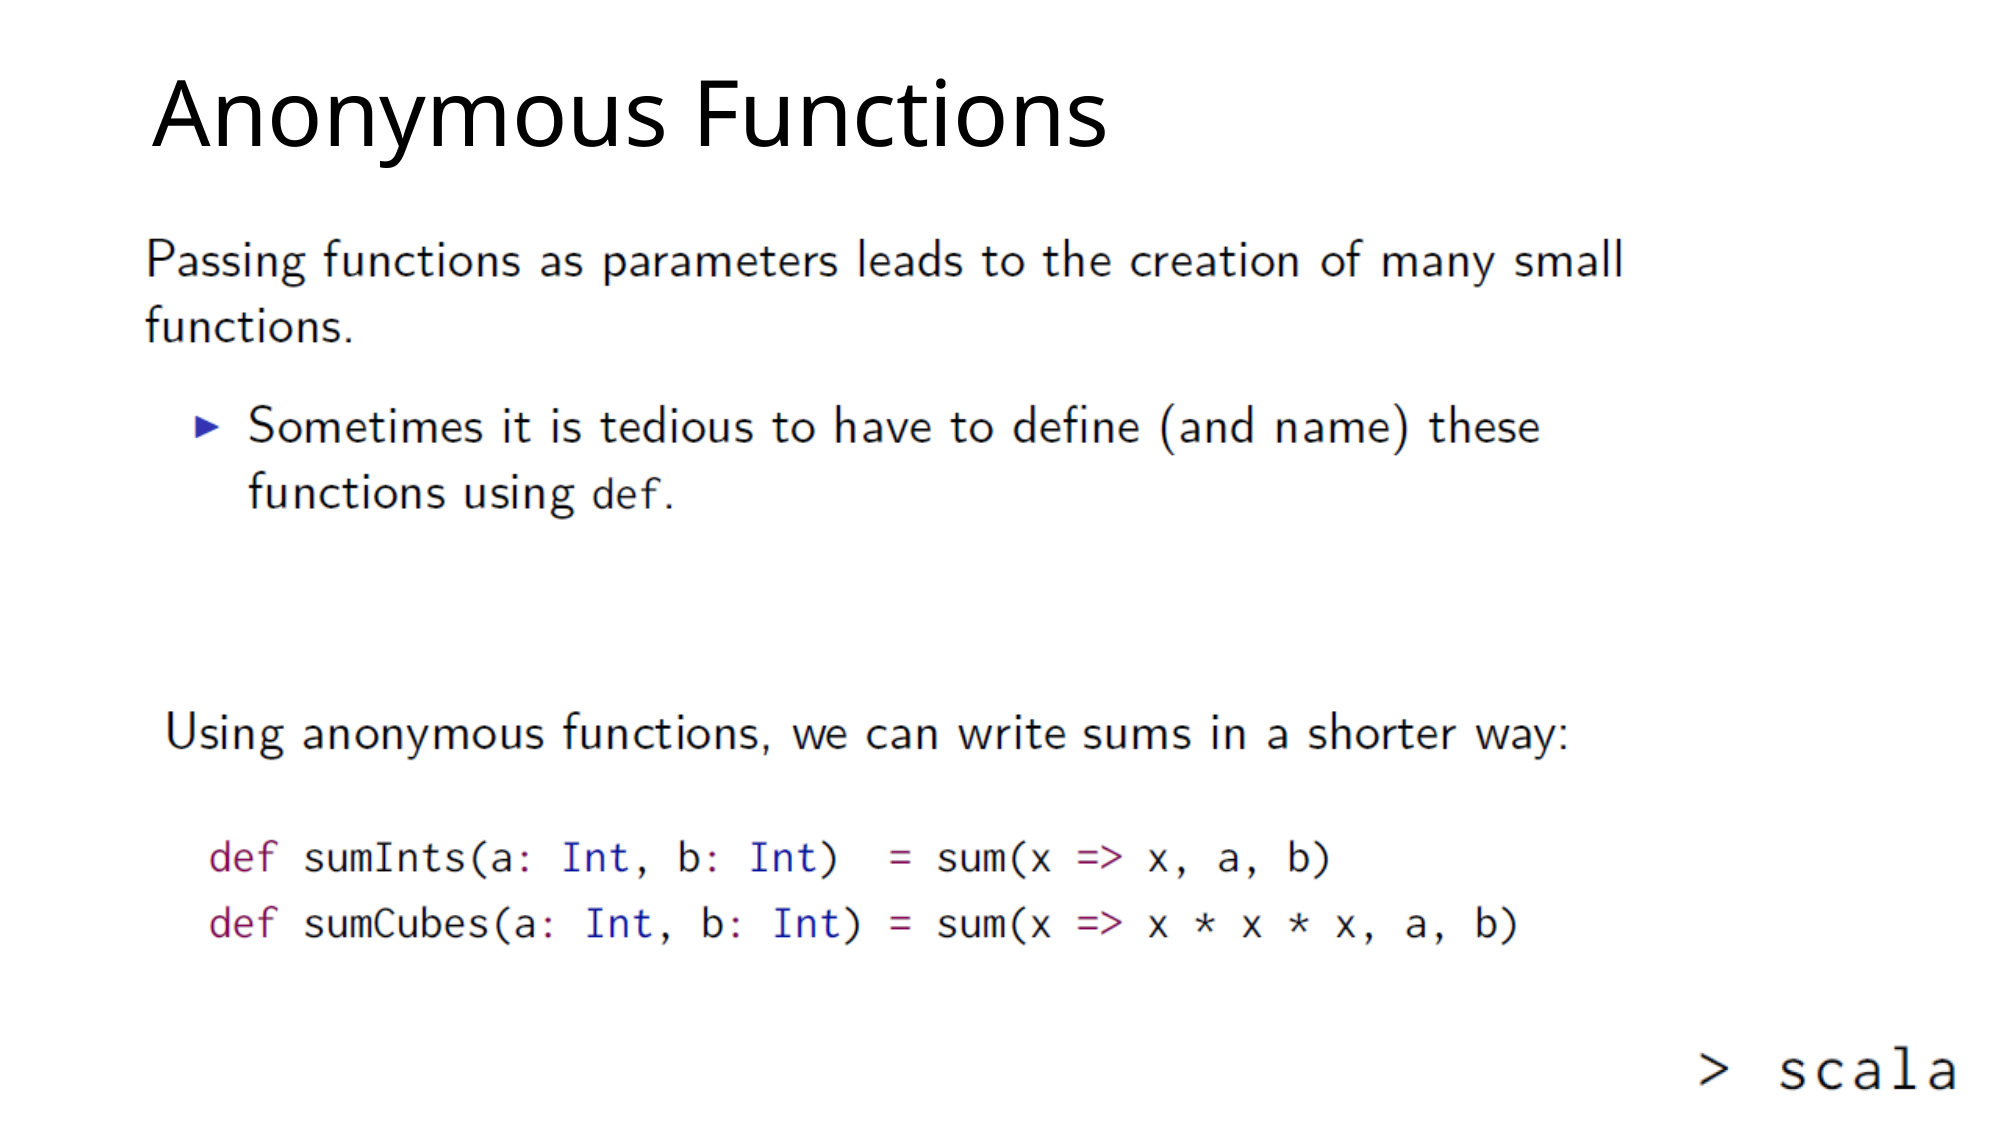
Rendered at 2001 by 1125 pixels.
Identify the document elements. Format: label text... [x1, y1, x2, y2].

picture [1685, 1028, 1963, 1108]
title Anonymous Functions [137, 7, 1863, 226]
picture [118, 225, 1644, 526]
picture [137, 685, 1597, 983]
